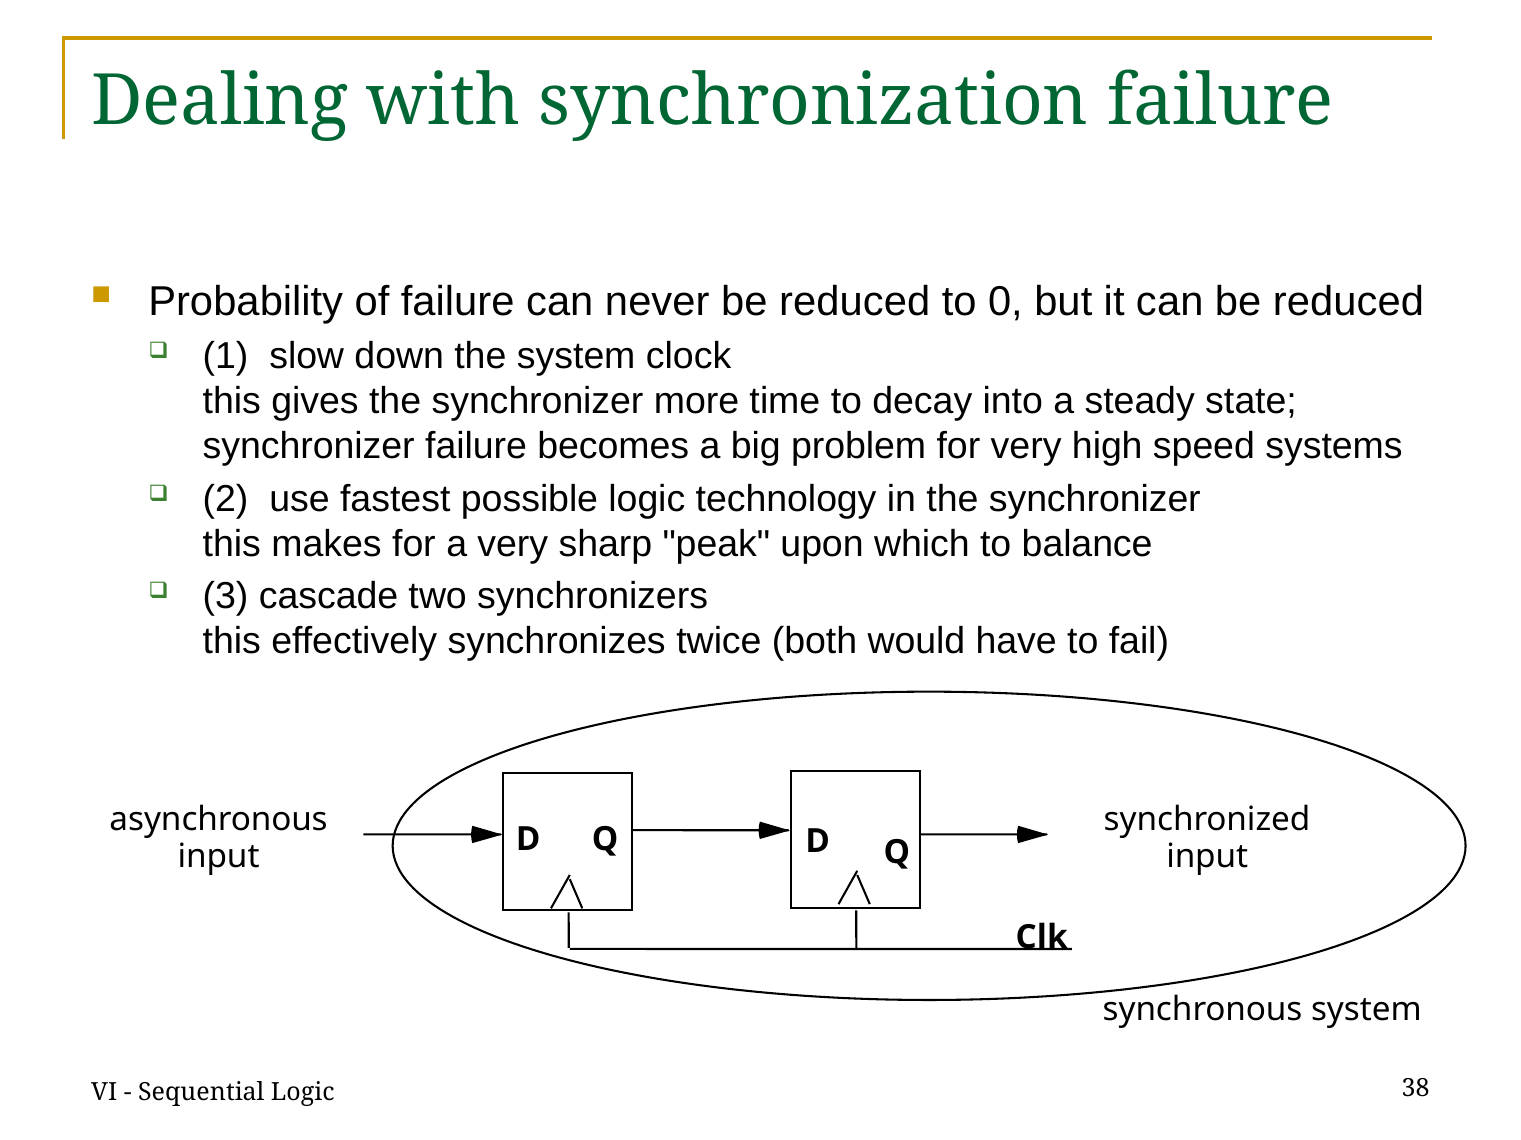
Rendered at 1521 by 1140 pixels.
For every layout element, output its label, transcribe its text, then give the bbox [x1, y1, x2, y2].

slide_number 38 [1089, 1044, 1445, 1114]
list Probability of failure can never be reduced to 0, but it can be reduced (1) slow down the system clock this gives the synchronizer more time to decay into a steady state; synchronizer failure becomes a big problem for very high speed systems (2) use fastest possible logic technology in the synchronizer this makes for a very sharp "peak" upon which to balance (3) cascade two synchronizers this effectively synchronizes twice (both would have to fail) [76, 265, 1445, 1019]
slide_number VI - Sequential Logic [76, 1037, 431, 1114]
text_box [1445, 803, 1466, 889]
text_box synchronous system [1057, 979, 1468, 1044]
title Dealing with synchronization failure [76, 46, 1445, 236]
